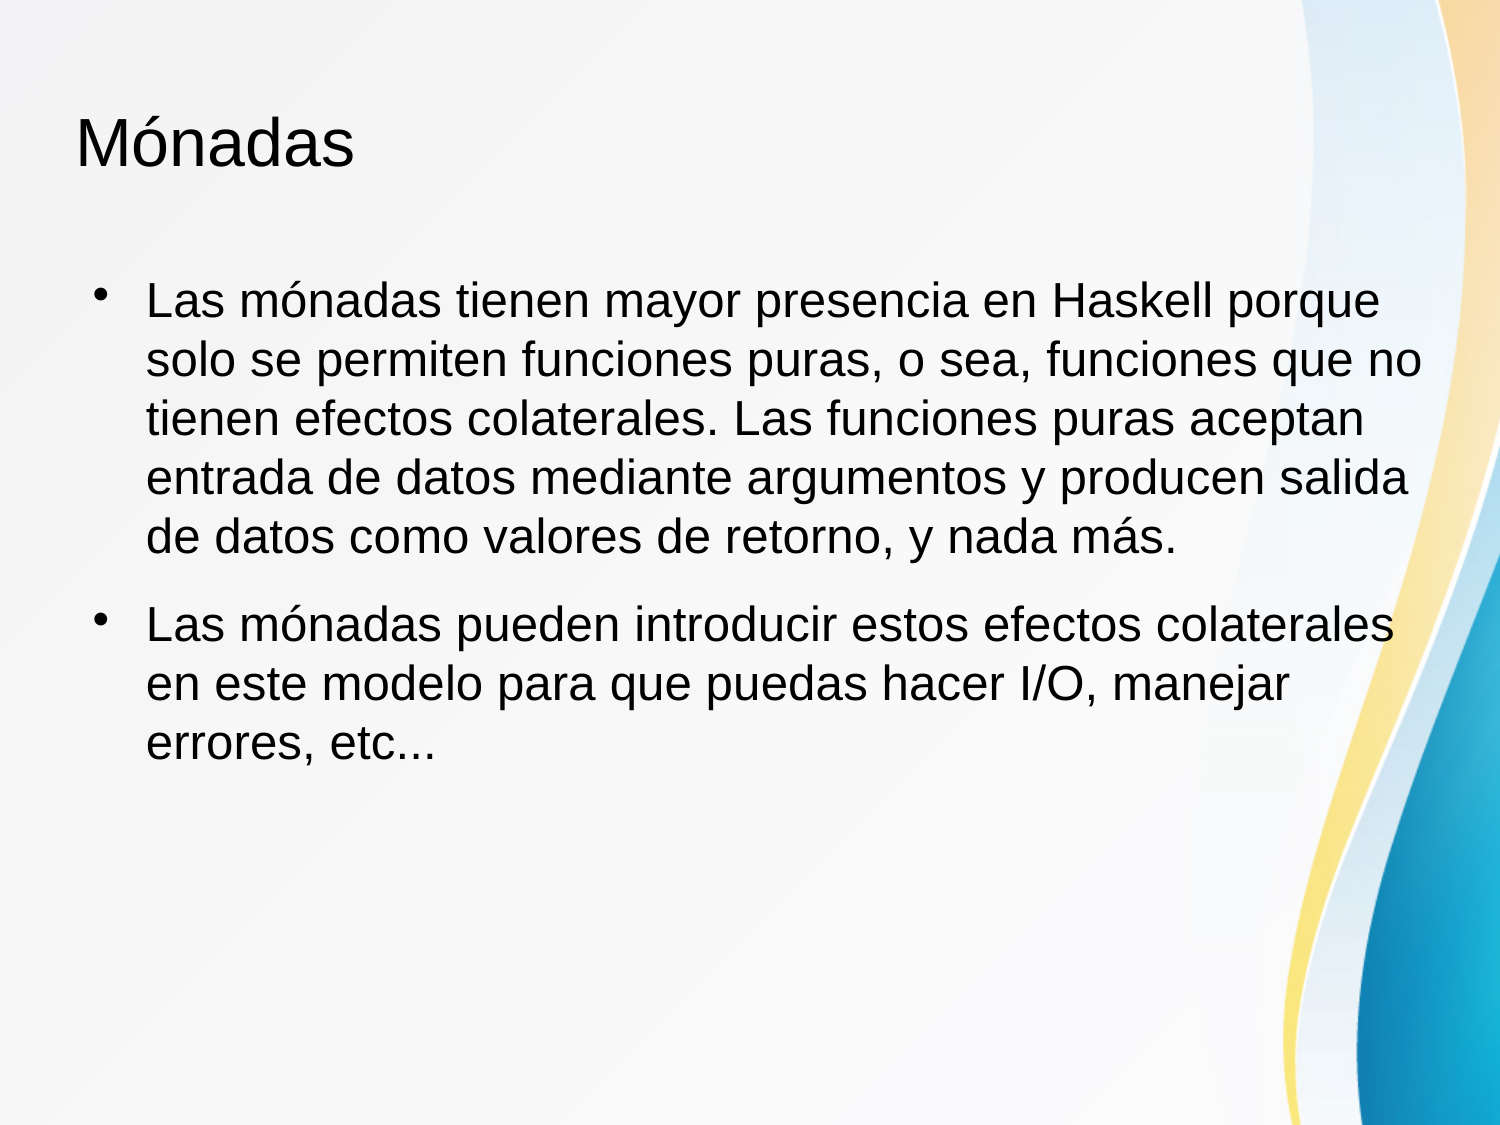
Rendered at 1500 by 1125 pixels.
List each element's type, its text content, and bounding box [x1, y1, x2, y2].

picture [0, 0, 1500, 1125]
text_box Las mónadas tienen mayor presencia en Haskell porque solo se permiten funciones puras, o sea, funciones que no tienen efectos colaterales. Las funciones puras aceptan entrada de datos mediante argumentos y producen salida de datos como valores de retorno, y nada más. Las mónadas pueden introducir estos efectos colaterales en este modelo para que puedas hacer I/O, manejar errores, etc... [74, 267, 1425, 920]
text_box Mónadas [75, 85, 1147, 193]
